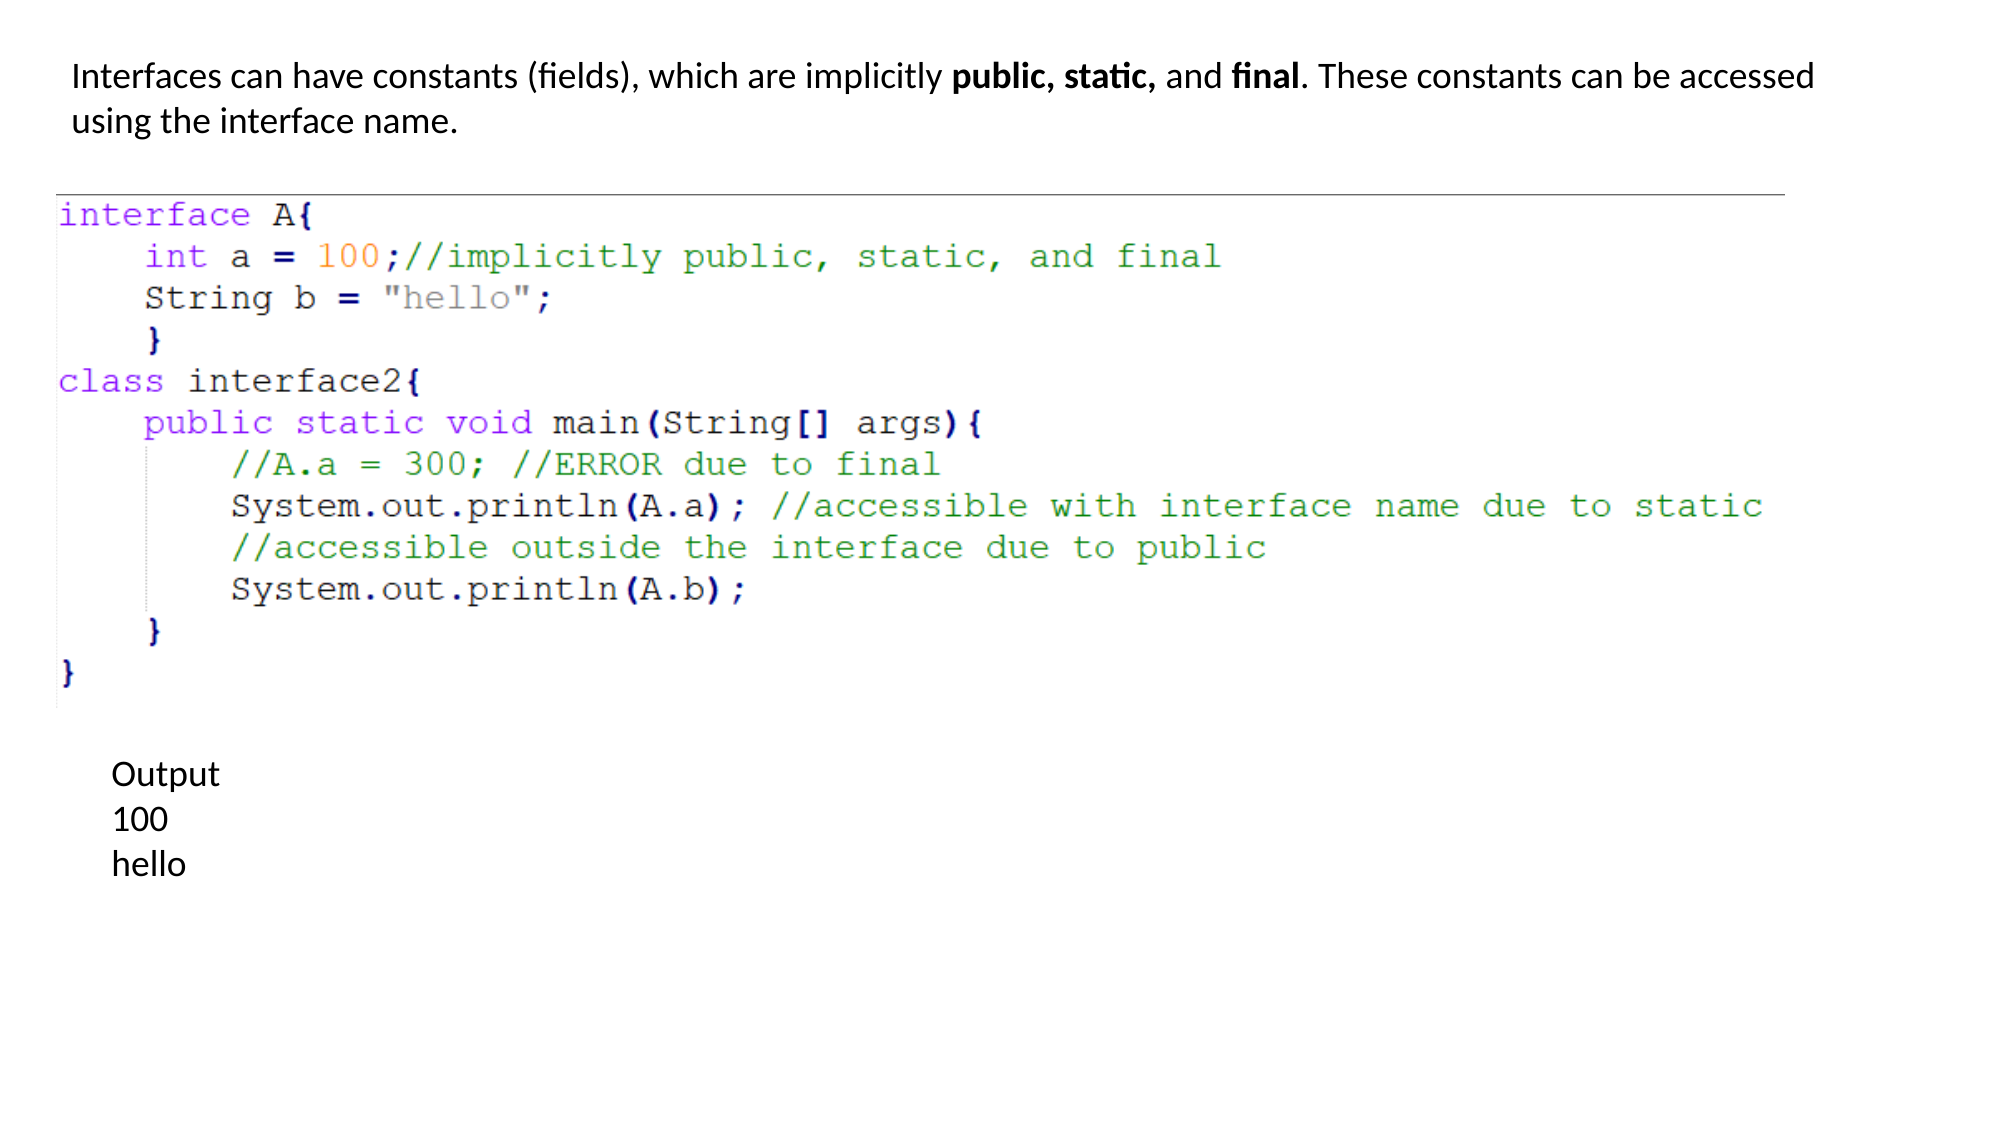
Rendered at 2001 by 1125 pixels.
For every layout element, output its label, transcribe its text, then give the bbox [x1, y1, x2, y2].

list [56, 194, 1785, 708]
text_box Output 100 hello [96, 741, 236, 892]
text_box Interfaces can have constants (fields), which are implicitly public, static, and final. These constants can be accessed using the interface name. [56, 43, 1877, 149]
